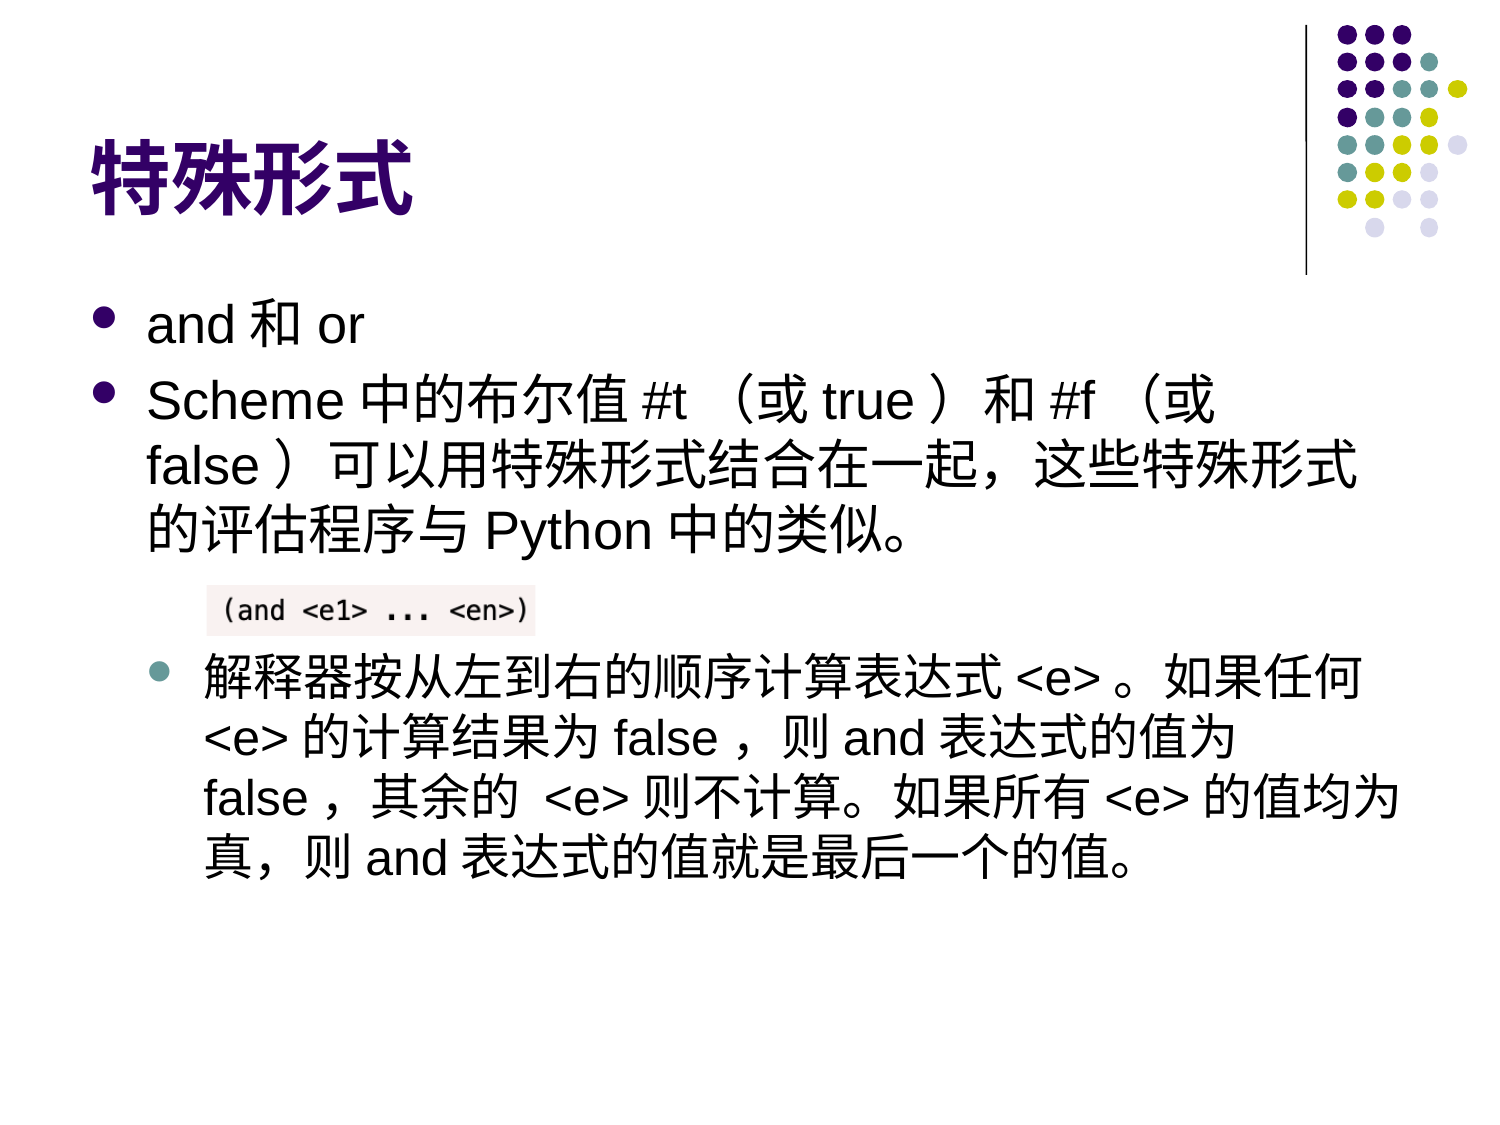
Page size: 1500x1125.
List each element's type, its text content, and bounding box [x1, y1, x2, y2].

title 特殊形式 [74, 19, 1313, 233]
list and和or Scheme中的布尔值#t（或true）和#f（或false）可以用特殊形式结合在一起，这些特殊形式的评估程序与Python中的类似。 解释器按从左到右的顺序计算表达式<e>。如果任何<e>的计算结果为false，则and表达式的值为false，其余的 <e>则不计算。如果所有<e>的值均为真，则and表达式的值就是最后一个的值。 [74, 281, 1426, 1006]
picture [206, 585, 536, 638]
